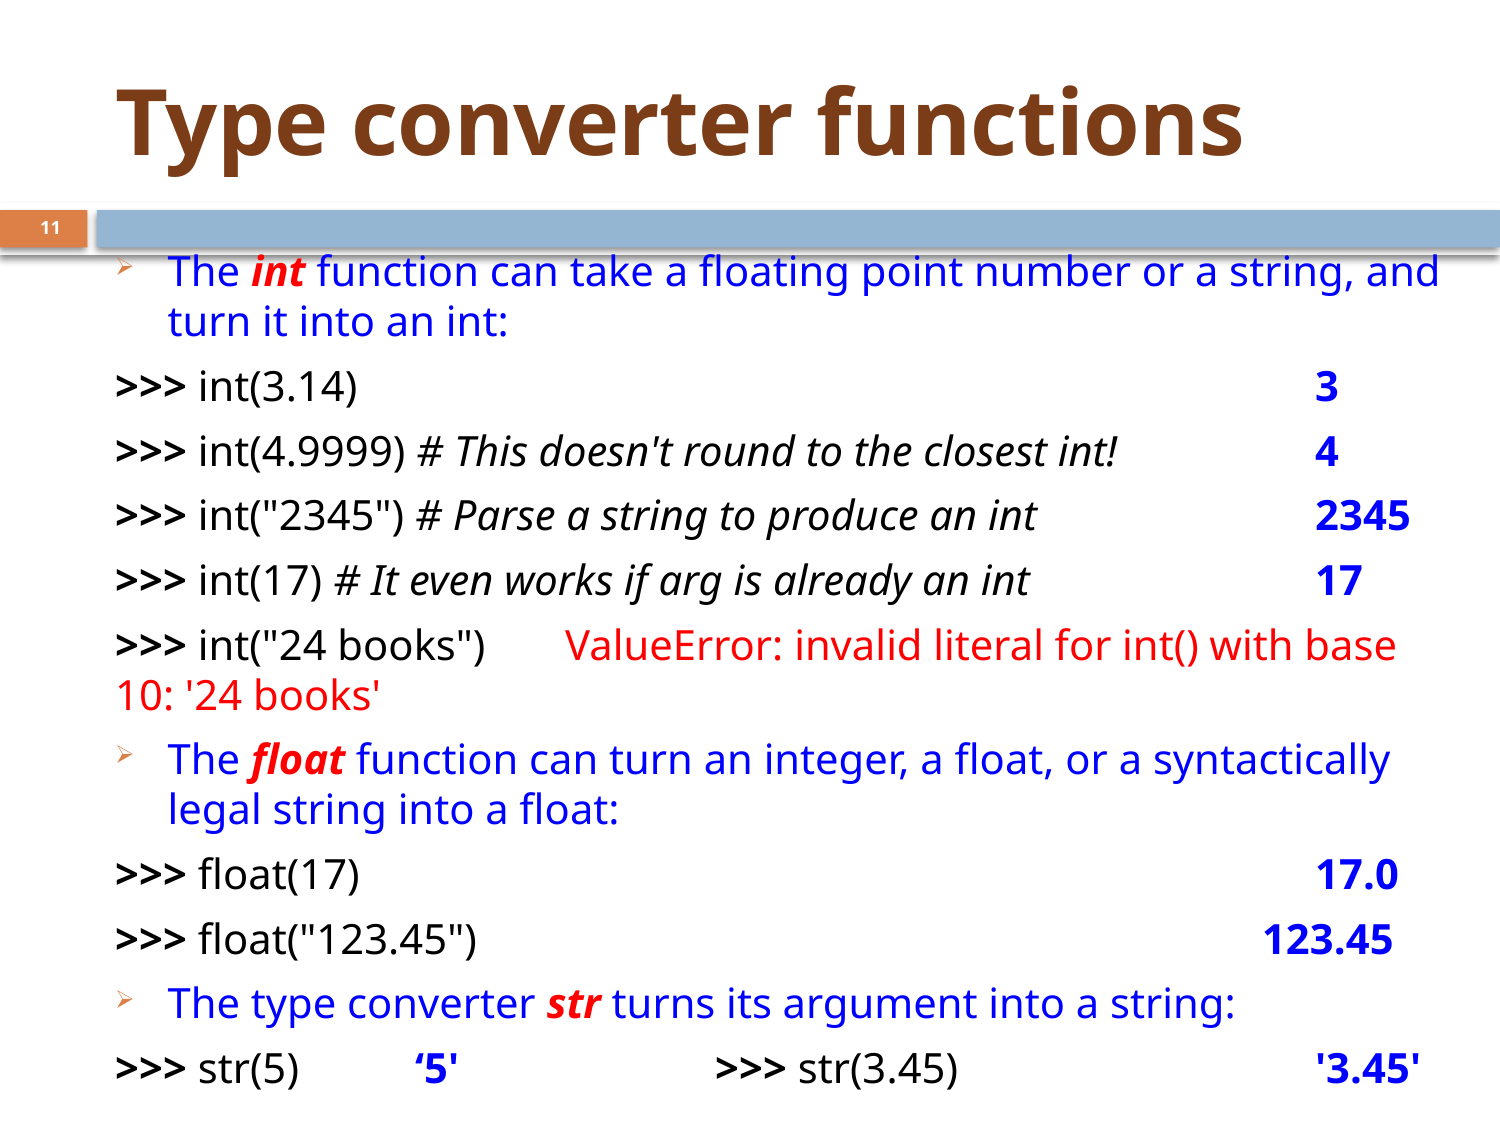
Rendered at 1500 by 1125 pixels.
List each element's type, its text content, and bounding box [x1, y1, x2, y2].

list The int function can take a floating point number or a string, and turn it into an int: >>> int(3.14) 3 >>> int(4.9999) # This doesn't round to the closest int! 4 >>> int("2345") # Parse a string to produce an int 2345 >>> int(17) # It even works if arg is already an int 17 >>> int("24 books") ValueError: invalid literal for int() with base 10: '24 books' The float function can turn an integer, a float, or a syntactically legal string into a float: >>> float(17) 17.0 >>> float("123.45") 123.45 The type converter str turns its argument into a string: >>> str(5) ‘5' >>> str(3.45) '3.45' [100, 237, 1475, 1113]
slide_number 11 [0, 208, 88, 249]
title Type converter functions [100, 37, 1438, 200]
